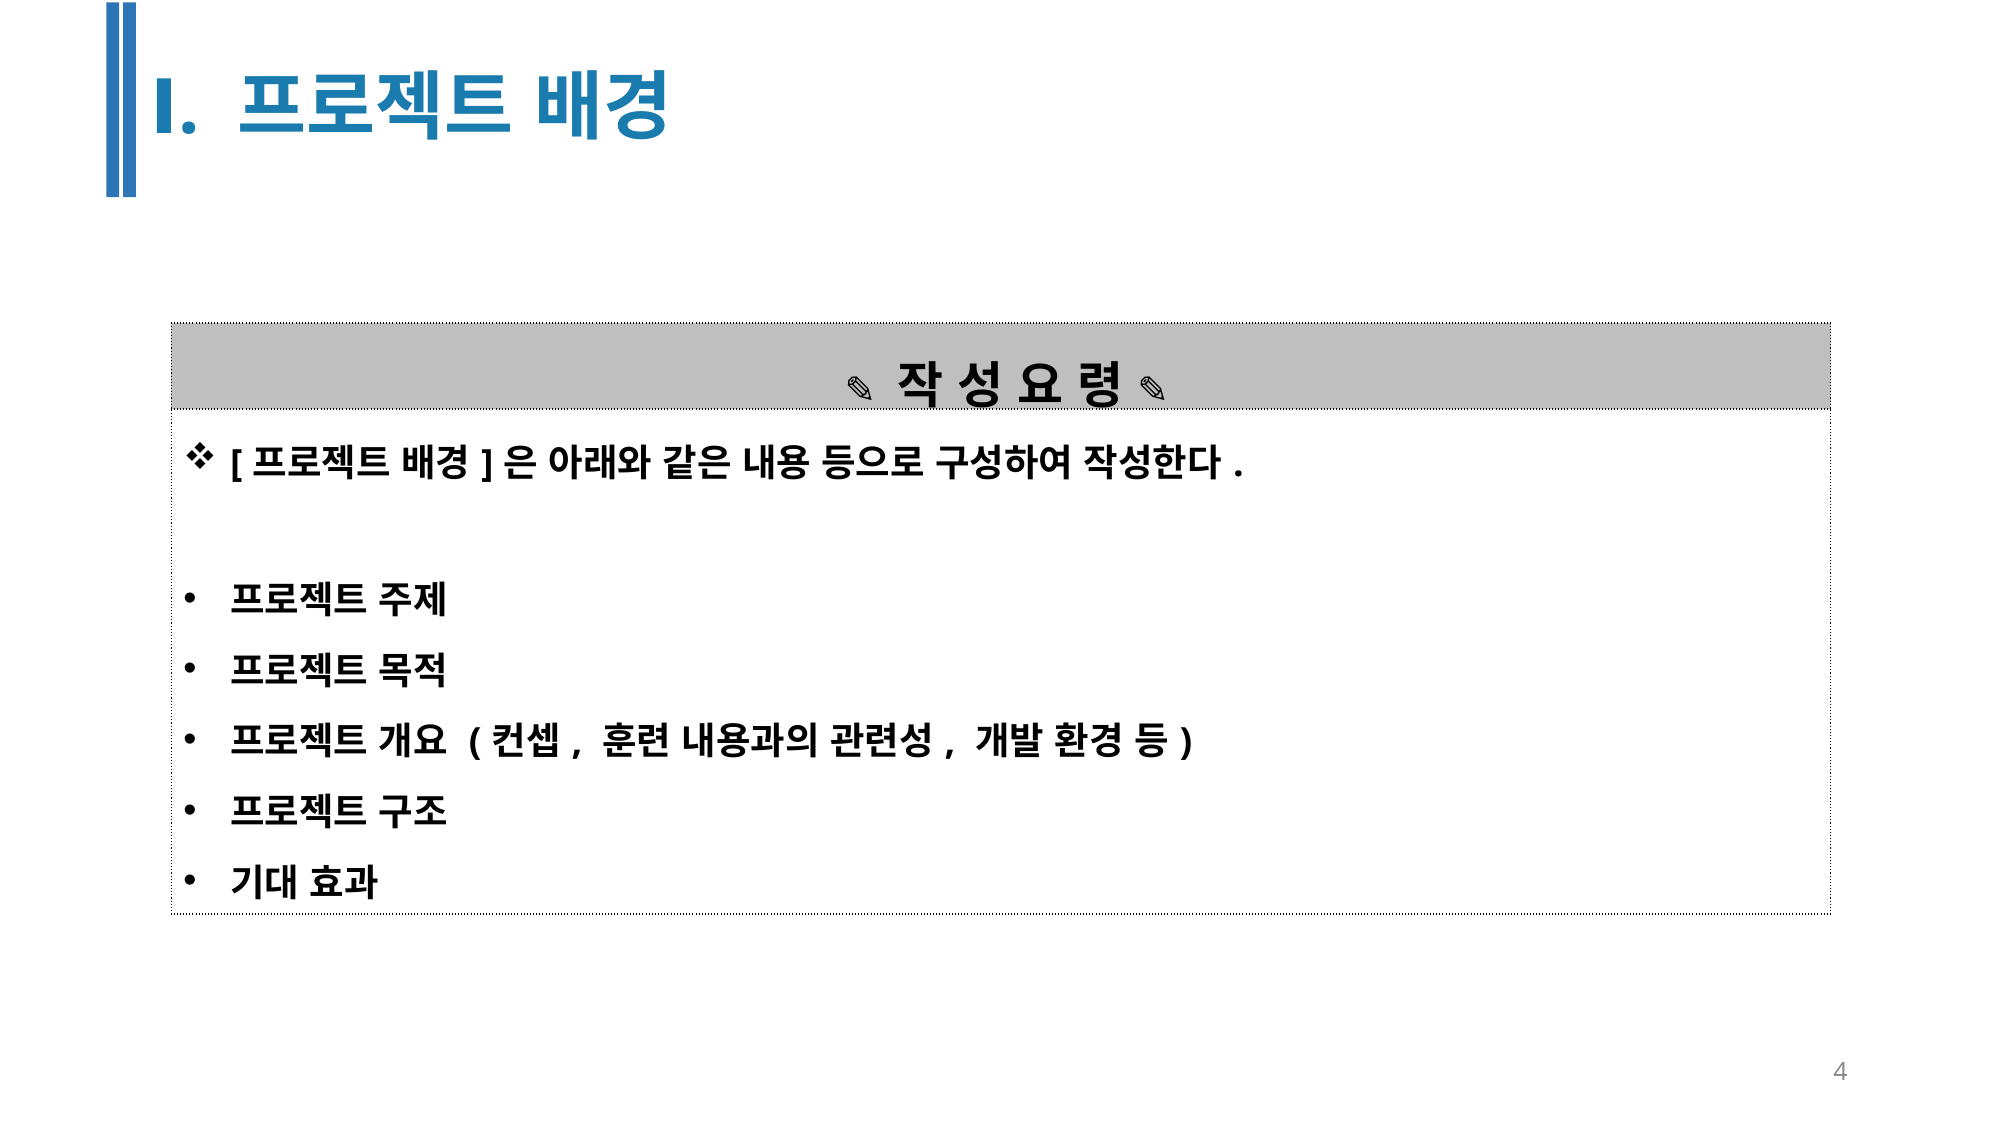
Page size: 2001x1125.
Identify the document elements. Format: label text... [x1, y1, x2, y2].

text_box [106, 2, 136, 198]
table_cell [프로젝트 배경]은 아래와 같은 내용 등으로 구성하여 작성한다. 프로젝트 주제 프로젝트 목적 프로젝트 개요 (컨셉, 훈련 내용과의 관련성, 개발 환경 등) 프로젝트 구조 기대 효과 [171, 409, 1831, 914]
slide_number 4 [1412, 1042, 1863, 1103]
text_box Ⅰ. 프로젝트 배경 [136, 50, 1252, 156]
table_header ✎ 작 성 요 령 ✎ [171, 323, 1831, 409]
